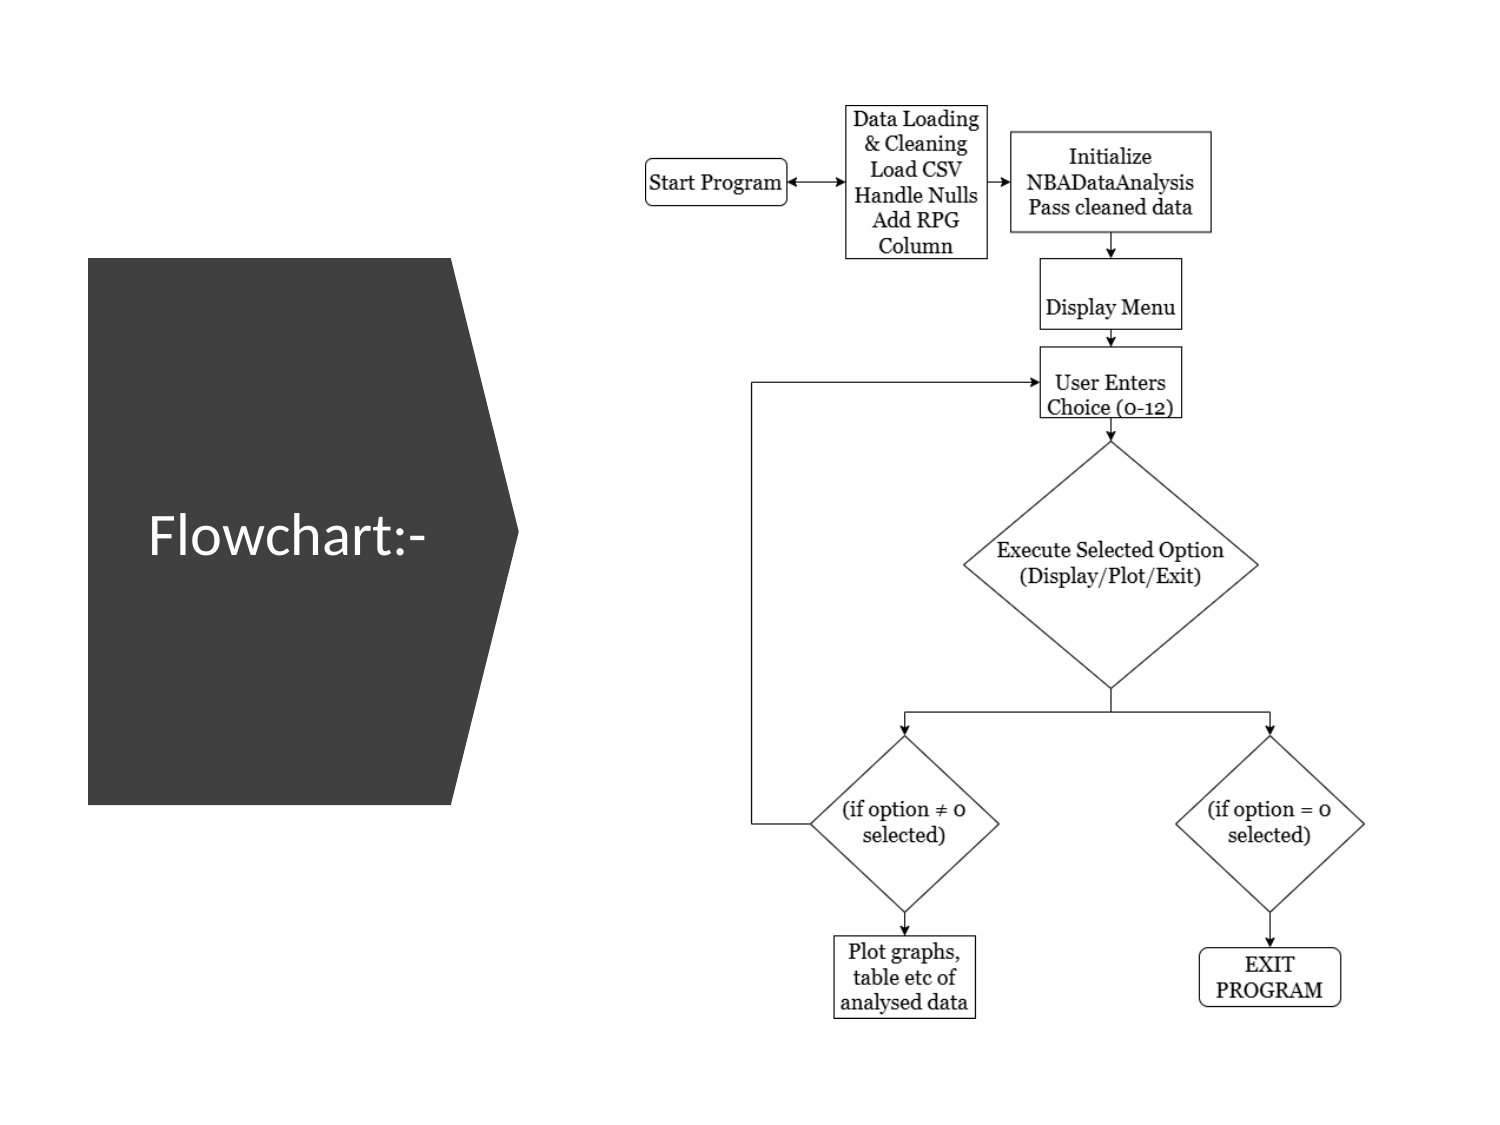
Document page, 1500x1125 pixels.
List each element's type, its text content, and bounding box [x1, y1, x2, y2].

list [644, 105, 1365, 1020]
title Flowchart:- [126, 322, 450, 741]
text_box [86, 256, 521, 808]
